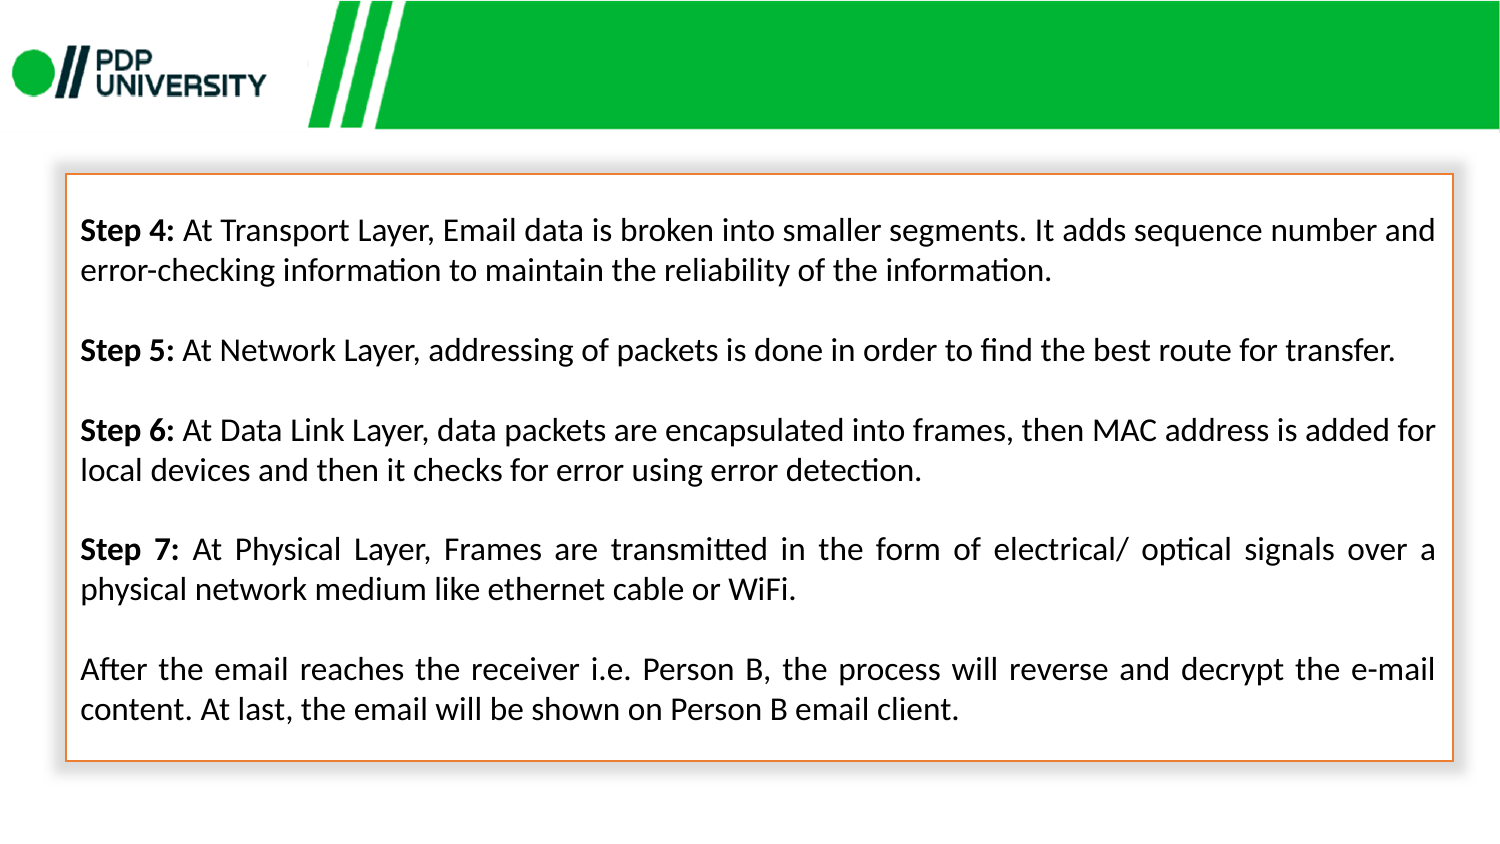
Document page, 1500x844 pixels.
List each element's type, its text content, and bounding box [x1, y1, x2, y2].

text_box Step 4: At Transport Layer, Email data is broken into smaller segments. It adds sequence number and error-checking information to maintain the reliability of the information. Step 5: At Network Layer, addressing of packets is done in order to find the best route for transfer. Step 6: At Data Link Layer, data packets are encapsulated into frames, then MAC address is added for local devices and then it checks for error using error detection. Step 7: At Physical Layer, Frames are transmitted in the form of electrical/ optical signals over a physical network medium like ethernet cable or WiFi. After the email reaches the receiver i.e. Person B, the process will reverse and decrypt the e-mail content. At last, the email will be shown on Person B email client. [65, 173, 1454, 762]
picture [0, 0, 1500, 133]
